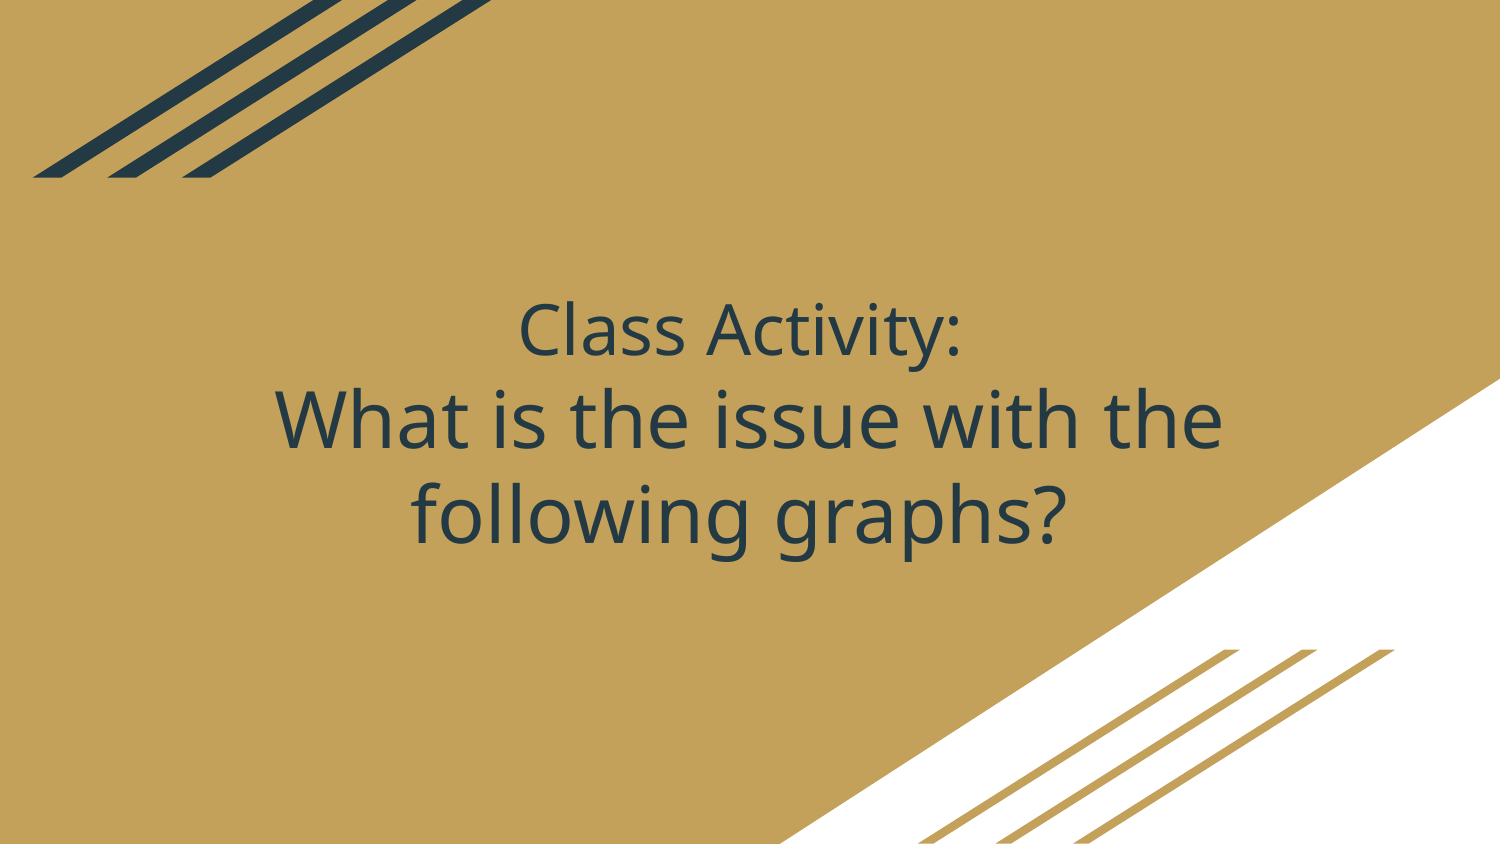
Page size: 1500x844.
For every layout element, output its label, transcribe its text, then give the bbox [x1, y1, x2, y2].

title Class Activity: What is the issue with the following graphs? [201, 258, 1299, 586]
